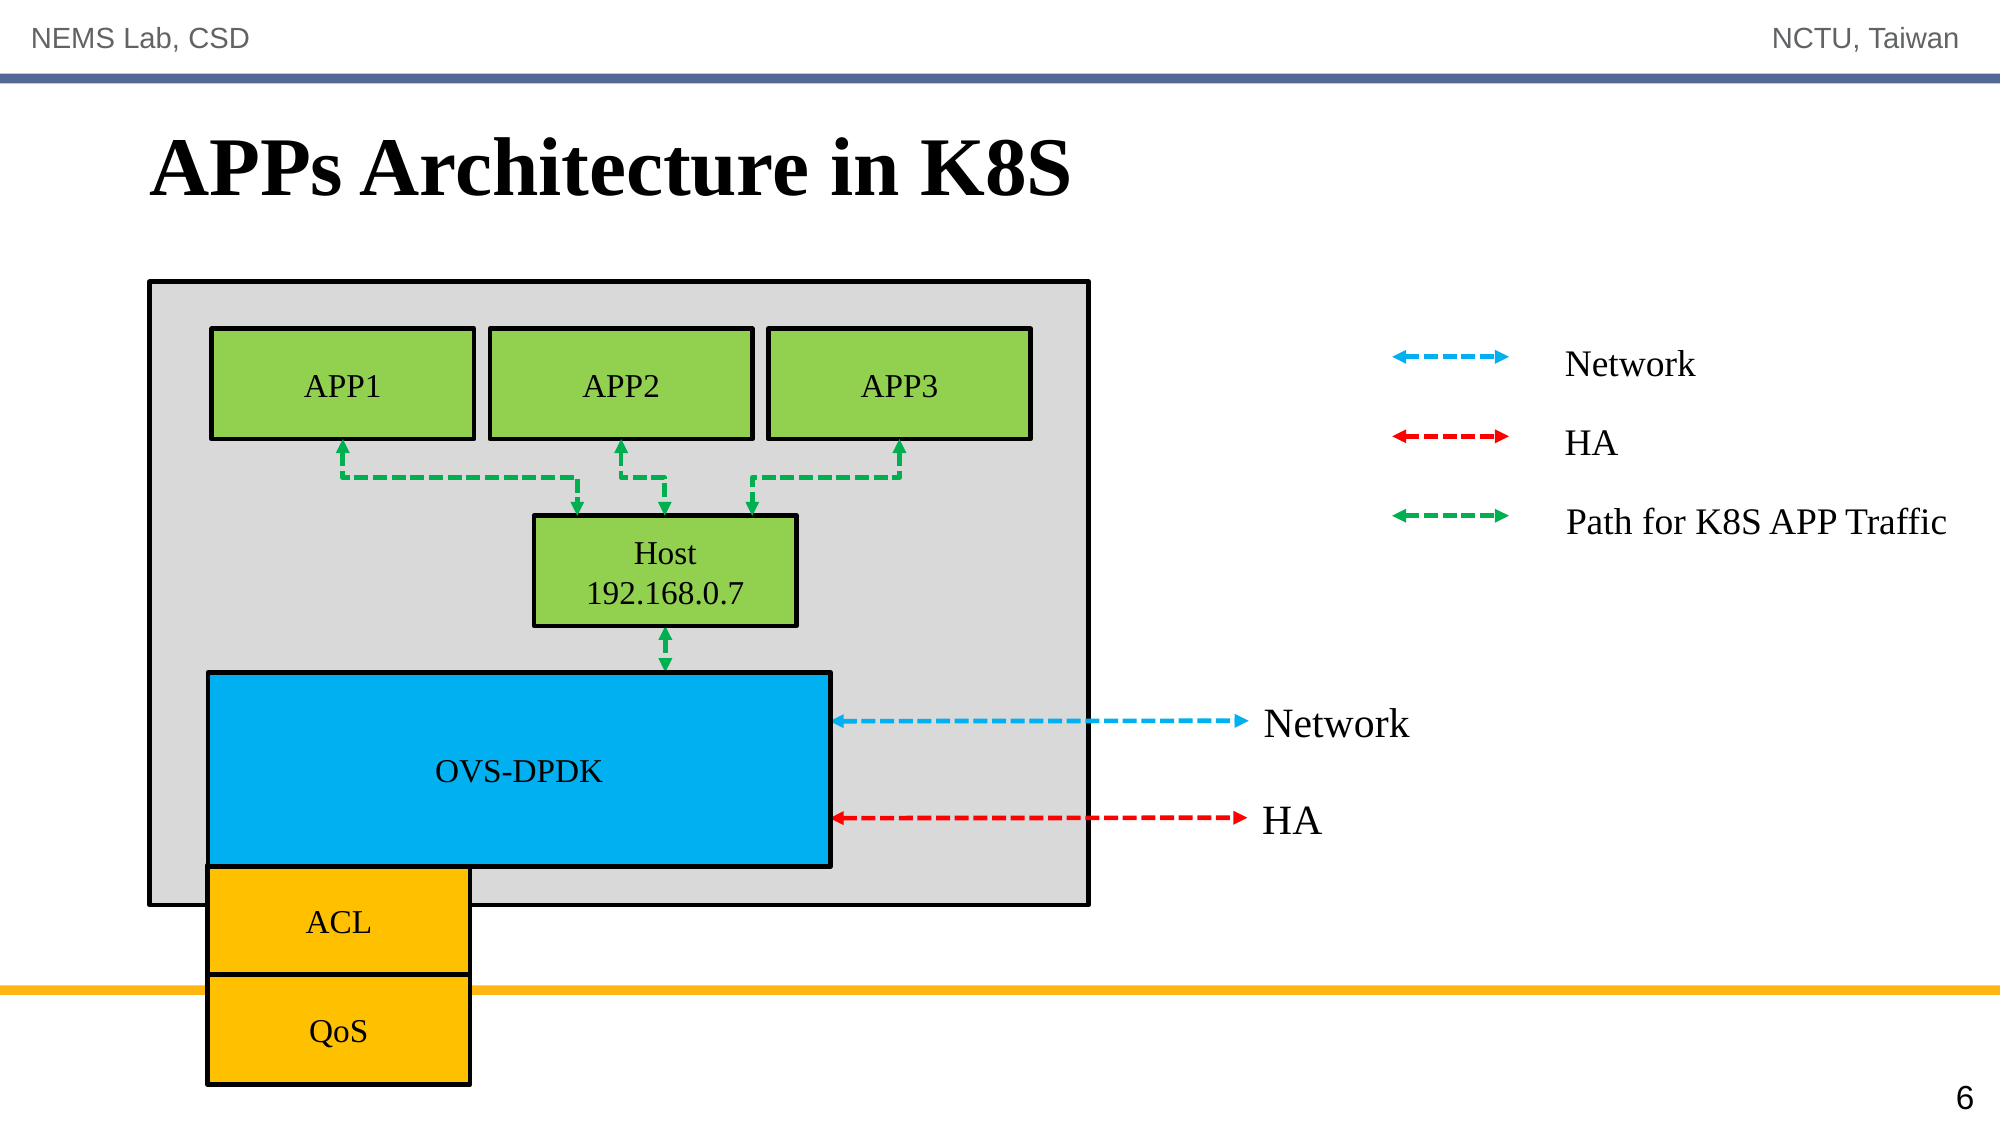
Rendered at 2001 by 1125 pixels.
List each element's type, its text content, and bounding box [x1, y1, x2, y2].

text_box Network [1351, 688, 1425, 754]
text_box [787, 403, 865, 552]
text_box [533, 515, 797, 627]
title APPs Architecture in K8S [149, 97, 1849, 228]
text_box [421, 359, 499, 595]
text_box ACL [207, 873, 471, 976]
text_box HA [1549, 410, 1634, 471]
text_box [149, 281, 1089, 905]
text_box QoS [207, 974, 470, 1085]
text_box Path for K8S APP Traffic [1551, 490, 1963, 550]
text_box APP3 [768, 328, 1031, 439]
text_box Network [1550, 331, 1712, 391]
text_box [604, 455, 682, 500]
slide_number 6 [1574, 1071, 1975, 1121]
text_box APP2 [489, 328, 753, 439]
text_box APP1 [211, 328, 474, 439]
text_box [207, 672, 831, 867]
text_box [1227, 681, 1347, 858]
